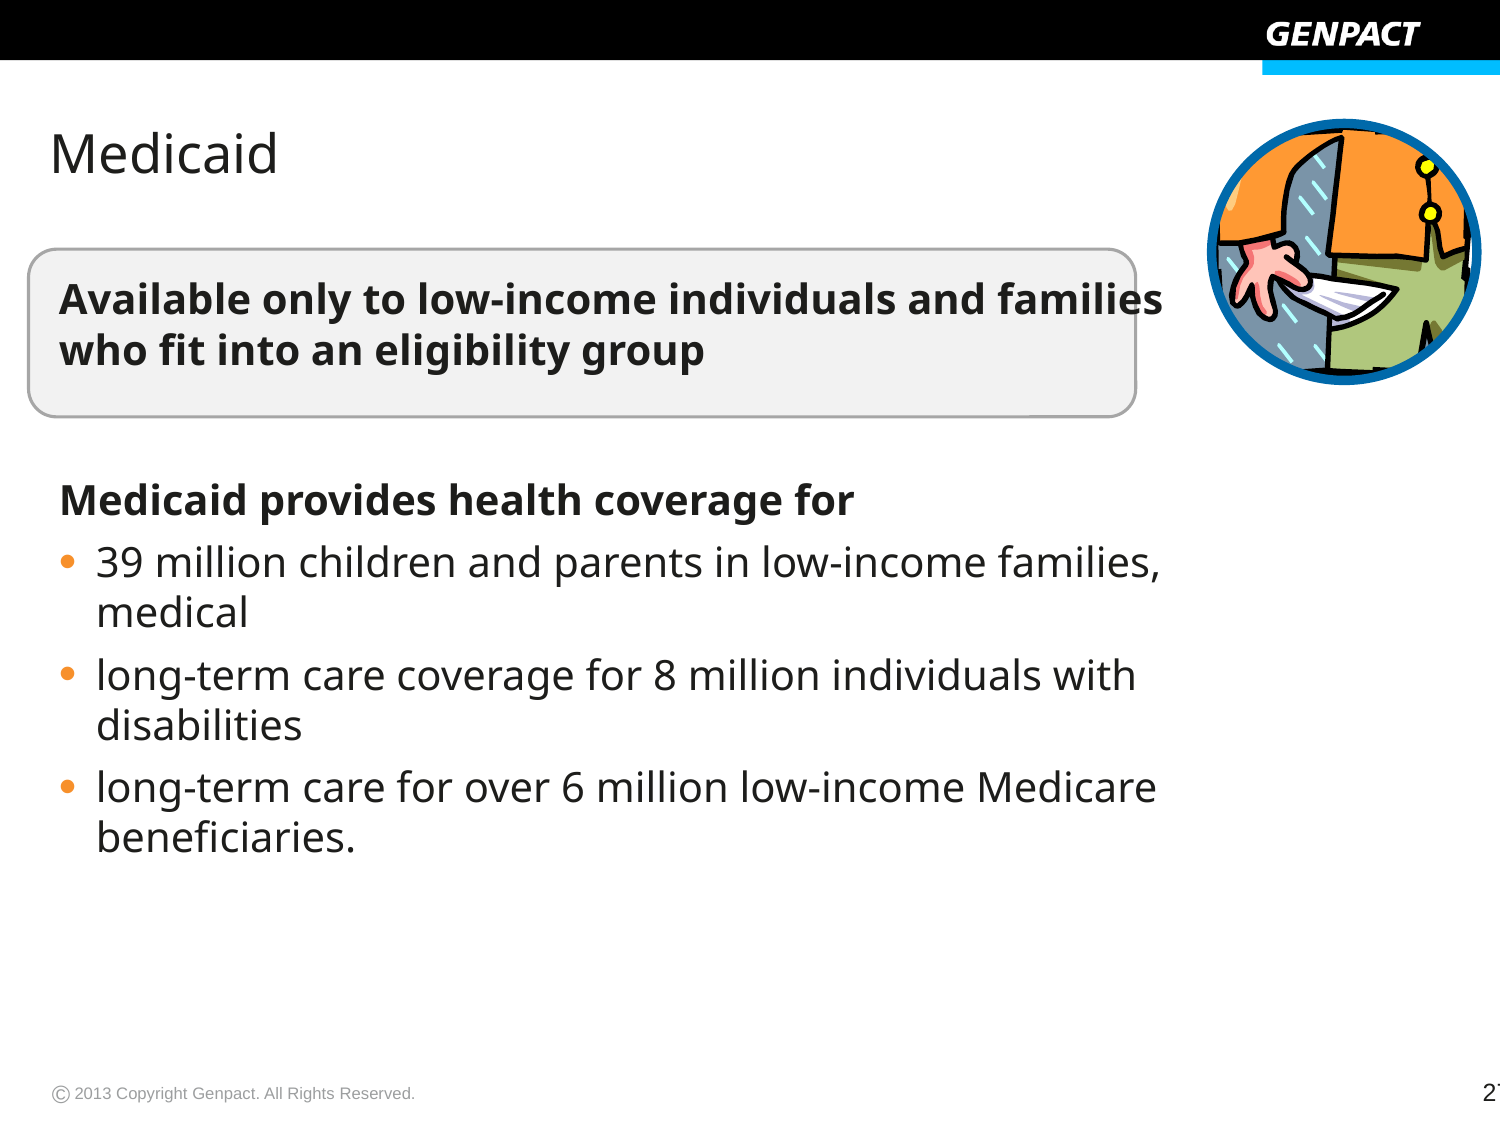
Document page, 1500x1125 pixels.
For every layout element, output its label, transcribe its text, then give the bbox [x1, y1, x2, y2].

picture [1211, 123, 1478, 381]
list Available only to low-income individuals and families who fit into an eligibility group Medicaid provides health coverage for 39 million children and parents in low-income families, medical long-term care coverage for 8 million individuals with disabilities long-term care for over 6 million low-income Medicare beneficiaries. [58, 272, 1177, 1009]
title Medicaid [49, 118, 1335, 185]
text_box [28, 249, 1136, 417]
picture [1262, 15, 1425, 50]
